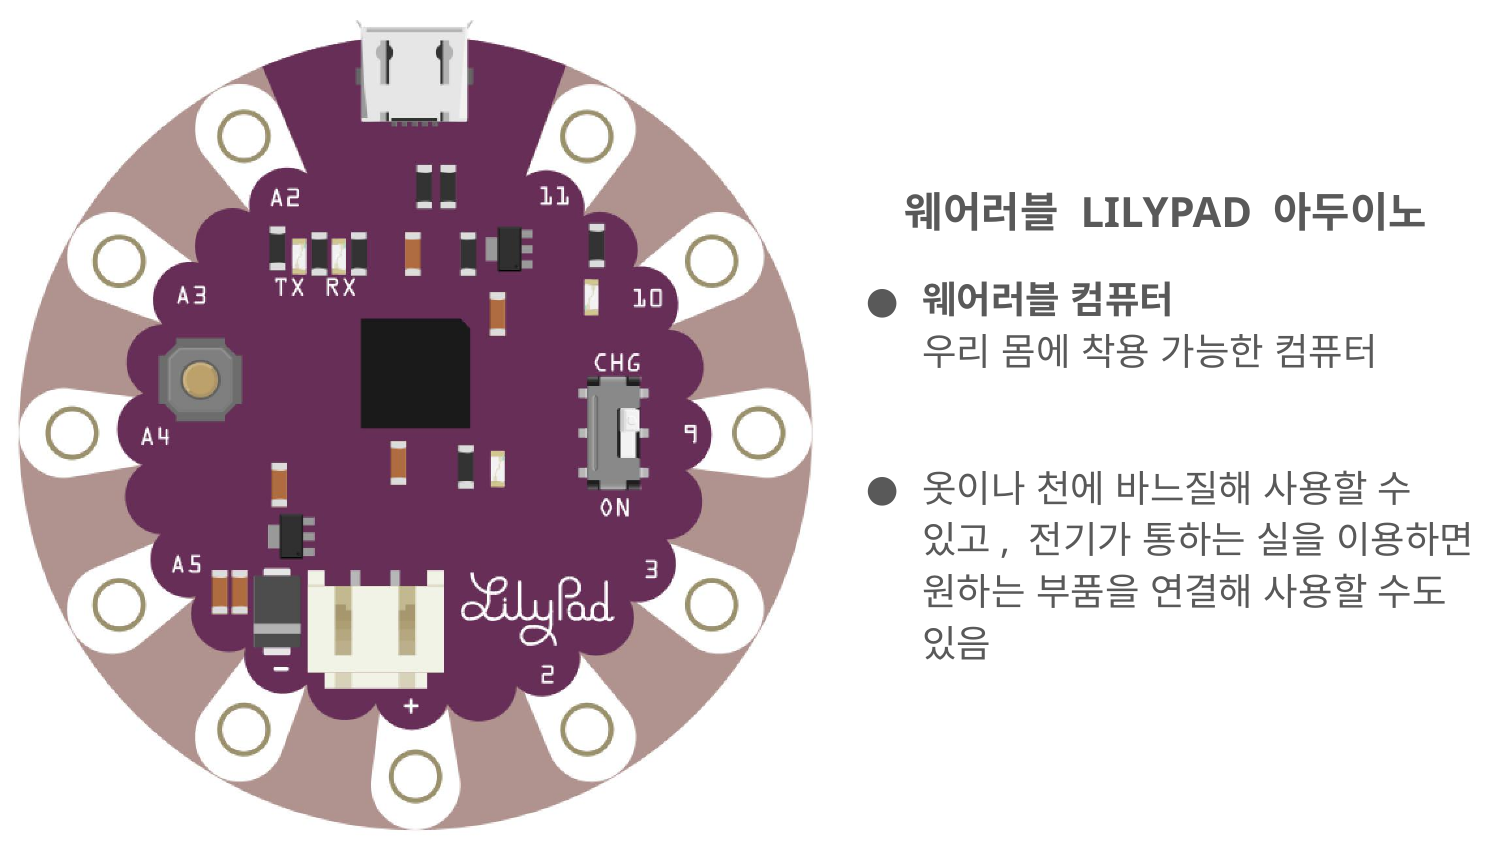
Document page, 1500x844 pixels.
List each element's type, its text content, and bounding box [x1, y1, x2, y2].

list 웨어러블 LILYPAD 아두이노 웨어러블 컴퓨터 우리 몸에 착용 가능한 컴퓨터 옷이나 천에 바느질해 사용할 수 있고, 전기가 통하는 실을 이용하면 원하는 부품을 연결해 사용할 수도 있음 [832, 0, 1500, 844]
picture [0, 0, 827, 844]
